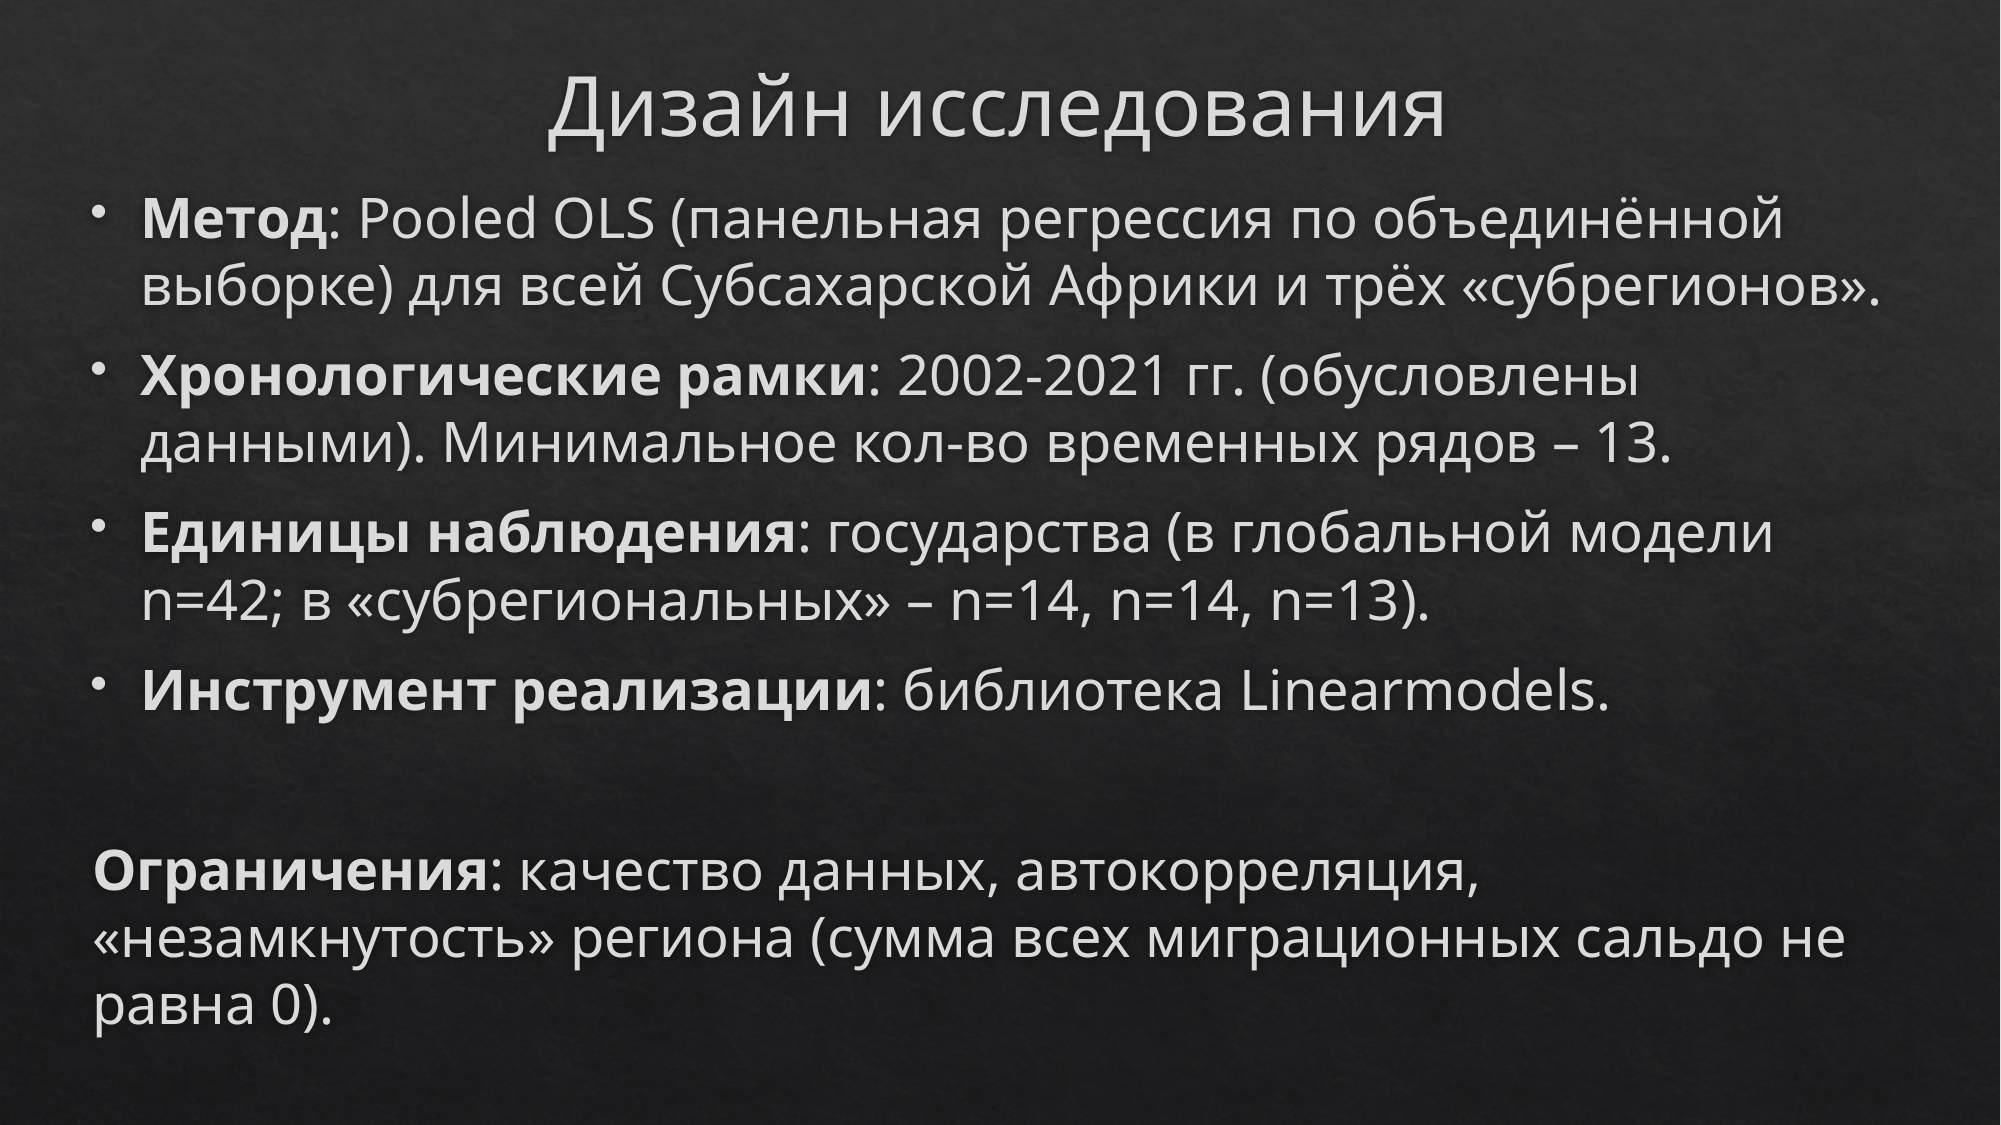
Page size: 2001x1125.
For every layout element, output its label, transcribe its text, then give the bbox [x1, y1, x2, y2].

list Метод: Pooled OLS (панельная регрессия по объединённой выборке) для всей Субсахарской Африки и трёх «субрегионов». Хронологические рамки: 2002-2021 гг. (обусловлены данными). Минимальное кол-во временных рядов – 13. Единицы наблюдения: государства (в глобальной модели n=42; в «субрегиональных» – n=14, n=14, n=13). Инструмент реализации: библиотека Linearmodels. Ограничения: качество данных, автокорреляция, «незамкнутость» региона (сумма всех миграционных сальдо не равна 0). [71, 174, 1927, 1055]
title Дизайн исследования [149, 30, 1849, 170]
